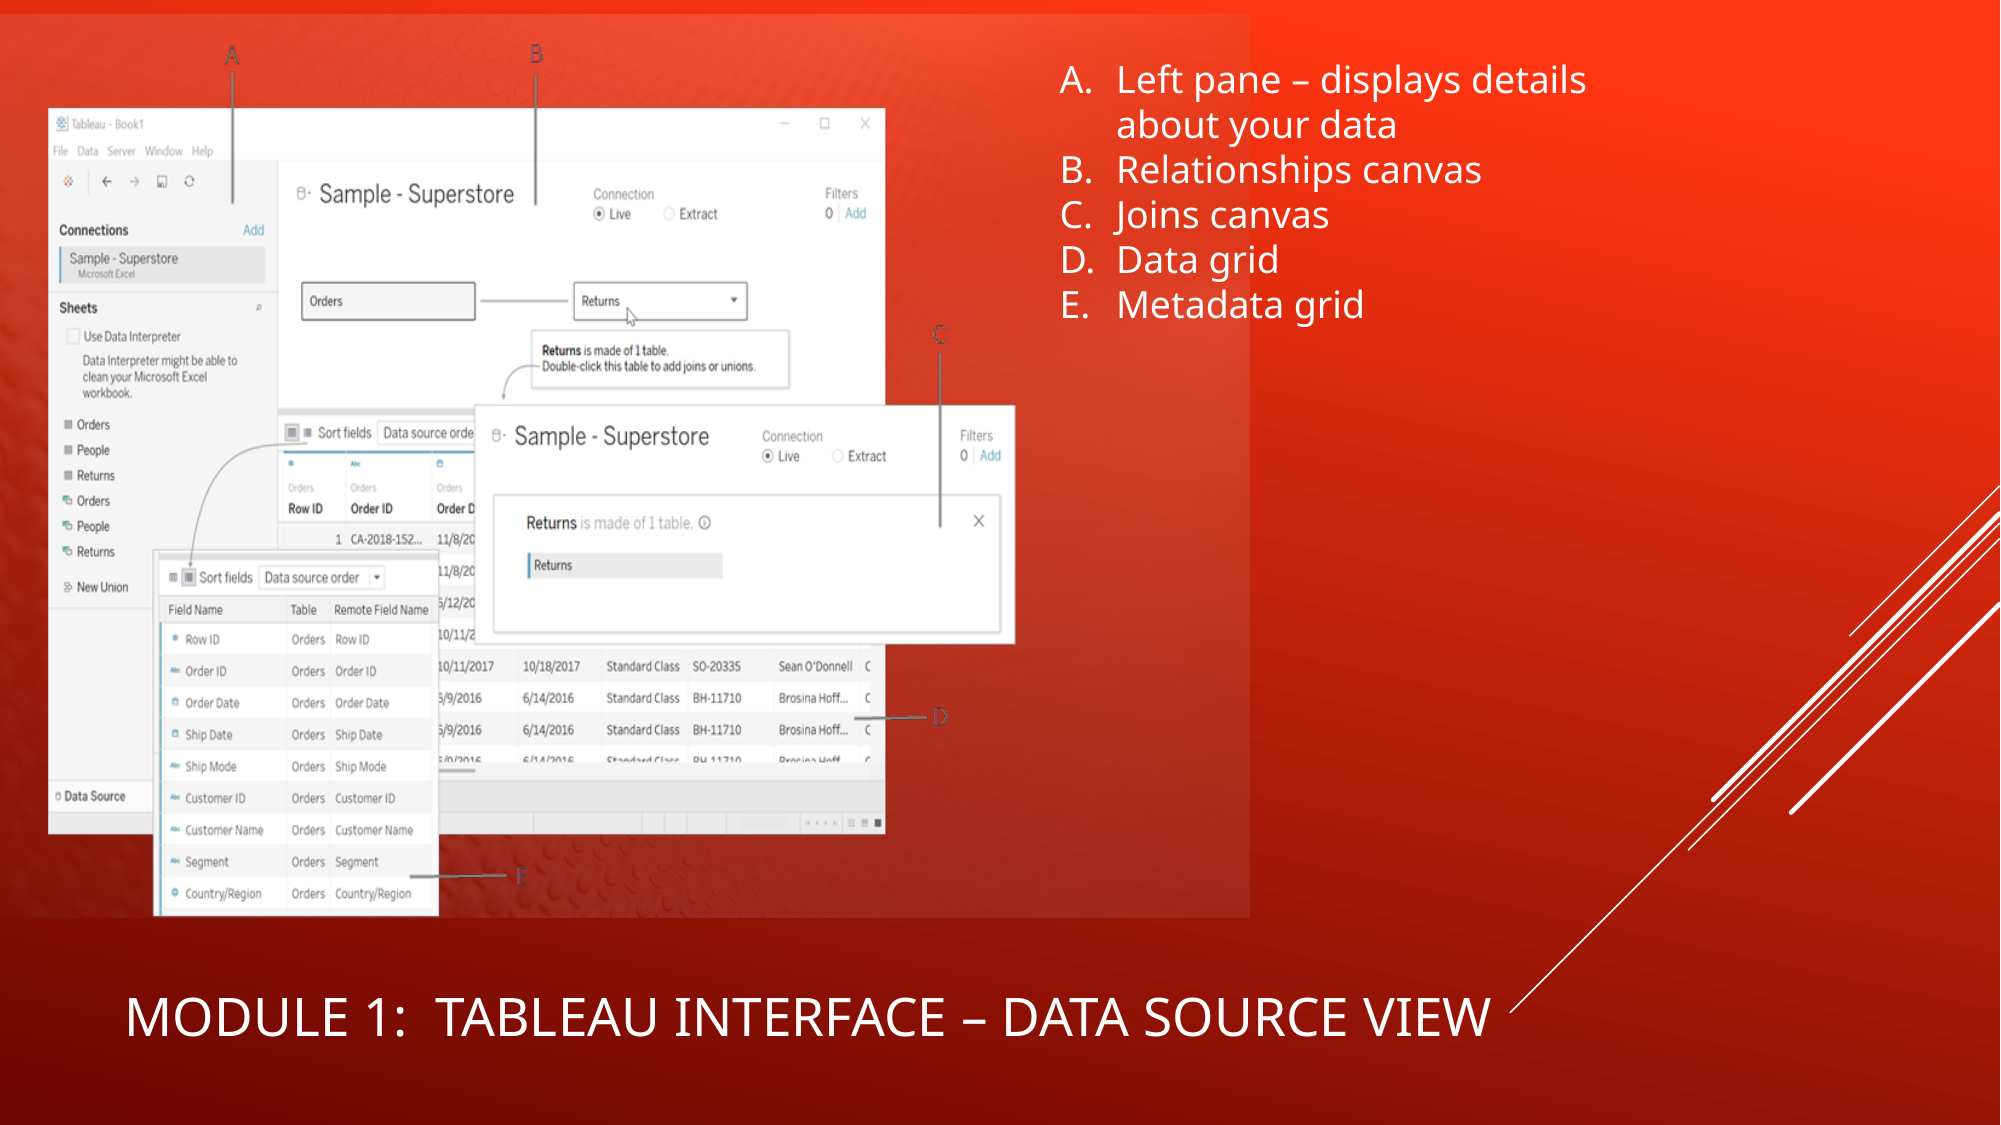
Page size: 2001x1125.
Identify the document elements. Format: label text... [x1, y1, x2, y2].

picture [0, 13, 1250, 918]
text_box [0, 0, 2000, 1125]
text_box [1510, 485, 2000, 1013]
text_box Left pane – displays details about your data Relationships canvas Joins canvas Data grid Metadata grid [1250, 49, 1701, 334]
title Module 1: tableau interface – data source view [109, 943, 1510, 1086]
